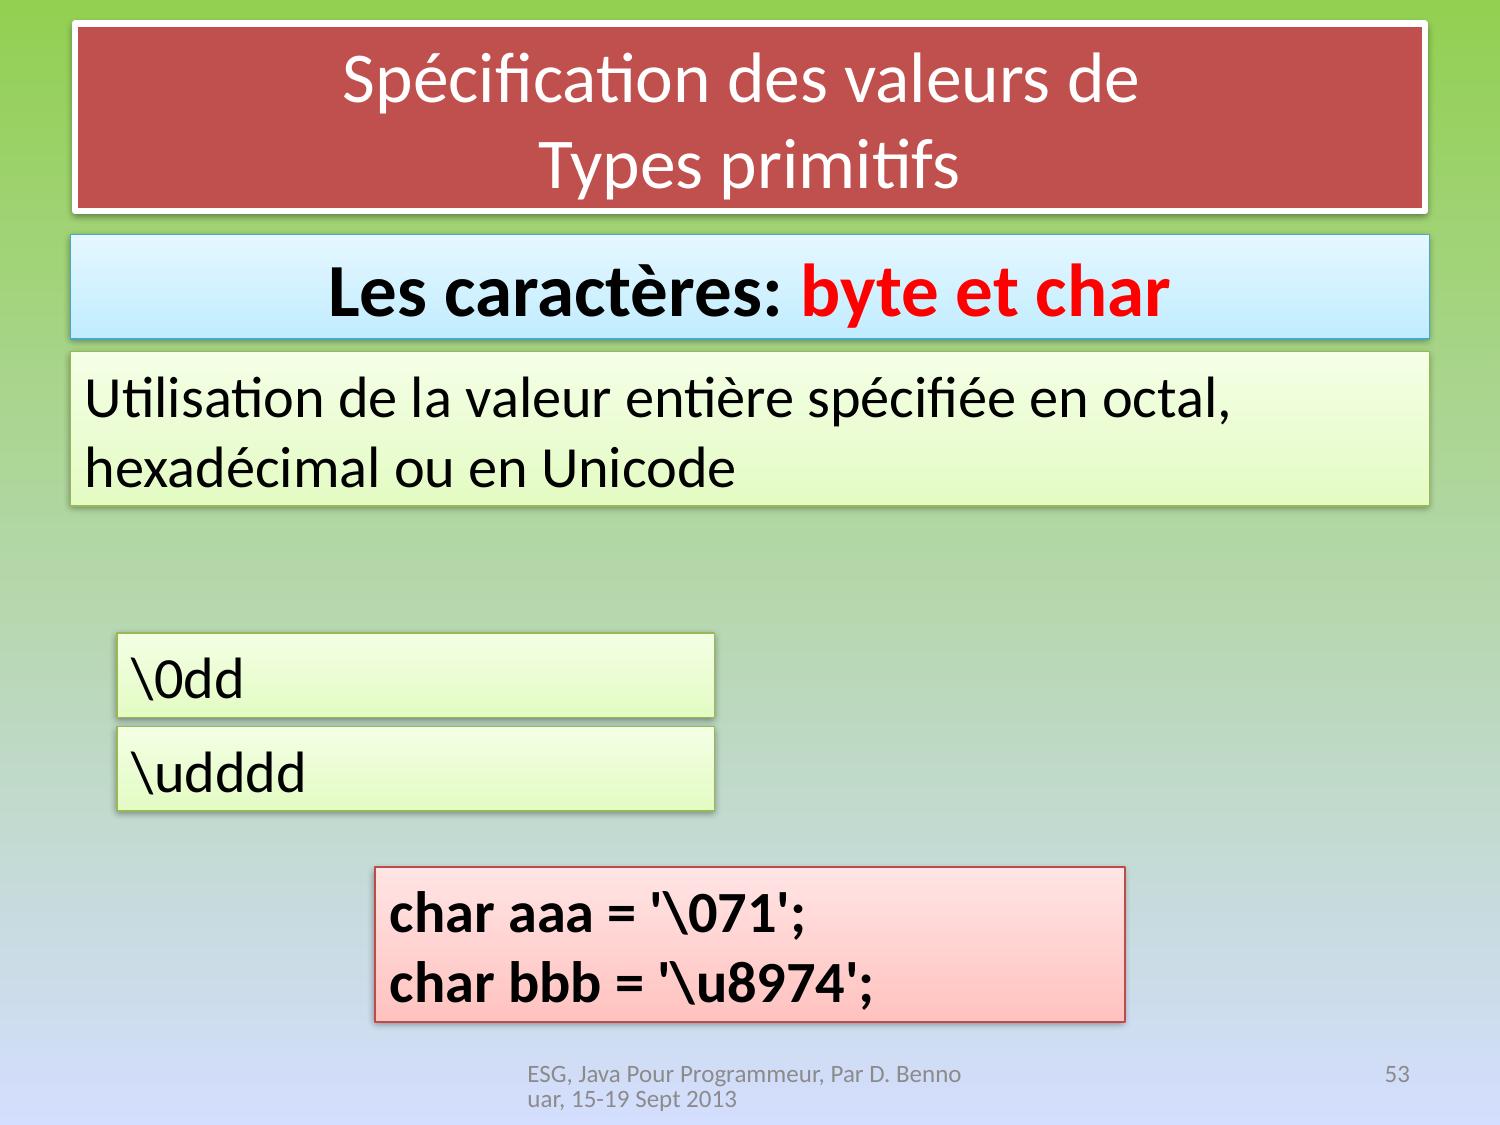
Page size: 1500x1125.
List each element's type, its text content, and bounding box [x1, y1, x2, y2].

text_box char aaa = '\071'; char bbb = '\u8974'; [374, 866, 1126, 1023]
text_box Utilisation de la valeur entière spécifiée en octal, hexadécimal ou en Unicode [70, 351, 1430, 507]
title Spécification des valeurs de Types primitifs [72, 20, 1428, 214]
text_box Les caractères: byte et char [70, 234, 1430, 340]
text_box \0dd [116, 632, 715, 718]
text_box \udddd [116, 726, 715, 812]
slide_number 53 [1074, 1042, 1425, 1103]
footer ESG, Java Pour Programmeur, Par D. Bennouar, 15-19 Sept 2013 [512, 1042, 988, 1103]
